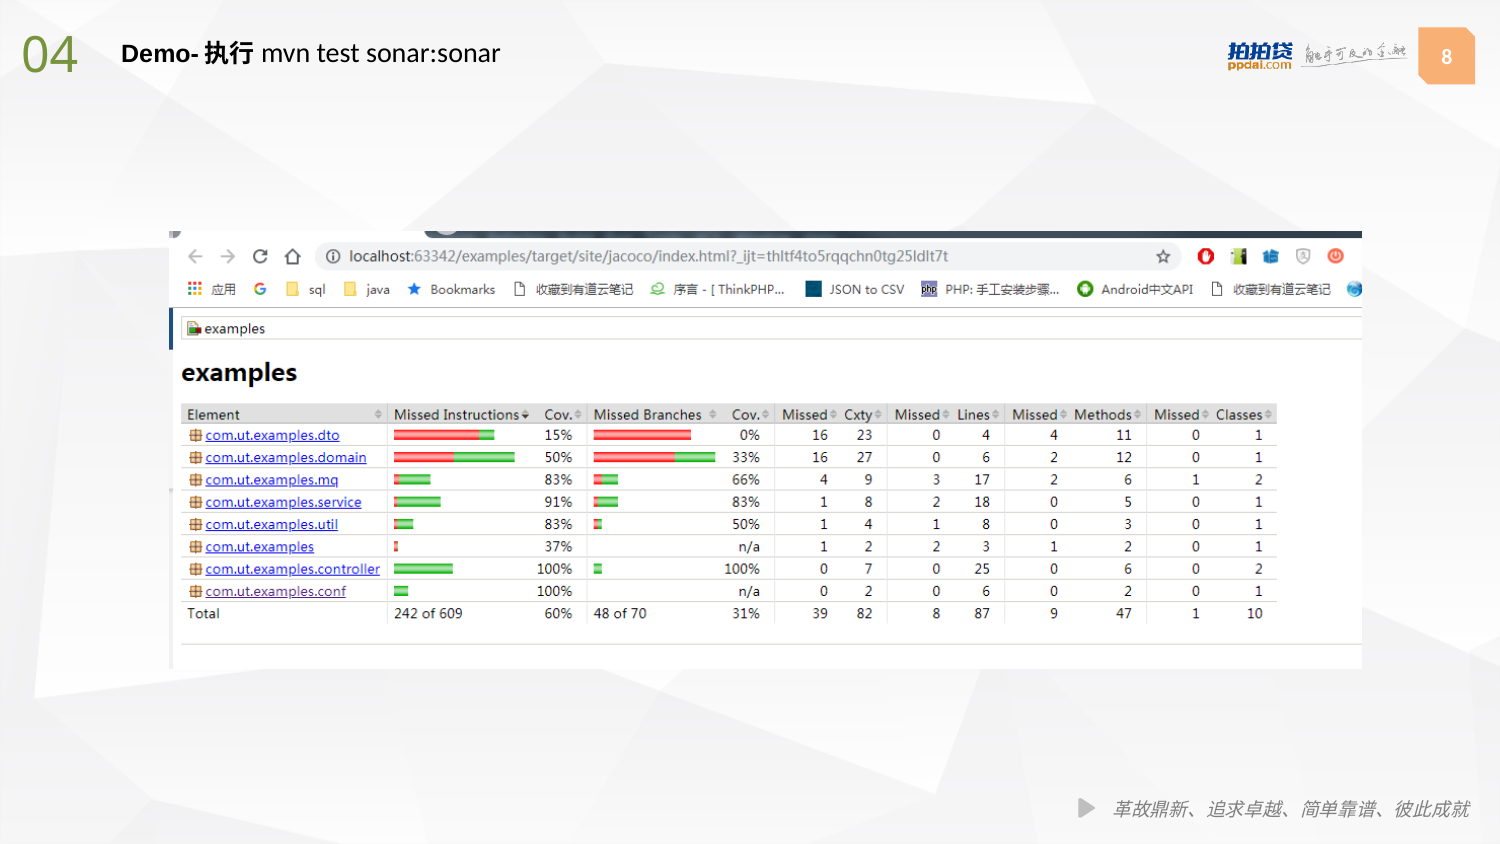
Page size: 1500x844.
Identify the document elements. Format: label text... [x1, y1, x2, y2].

text_box 04 [21, 21, 89, 83]
picture [0, 0, 1500, 844]
text_box Demo-执行mvn test sonar:sonar [121, 34, 621, 73]
